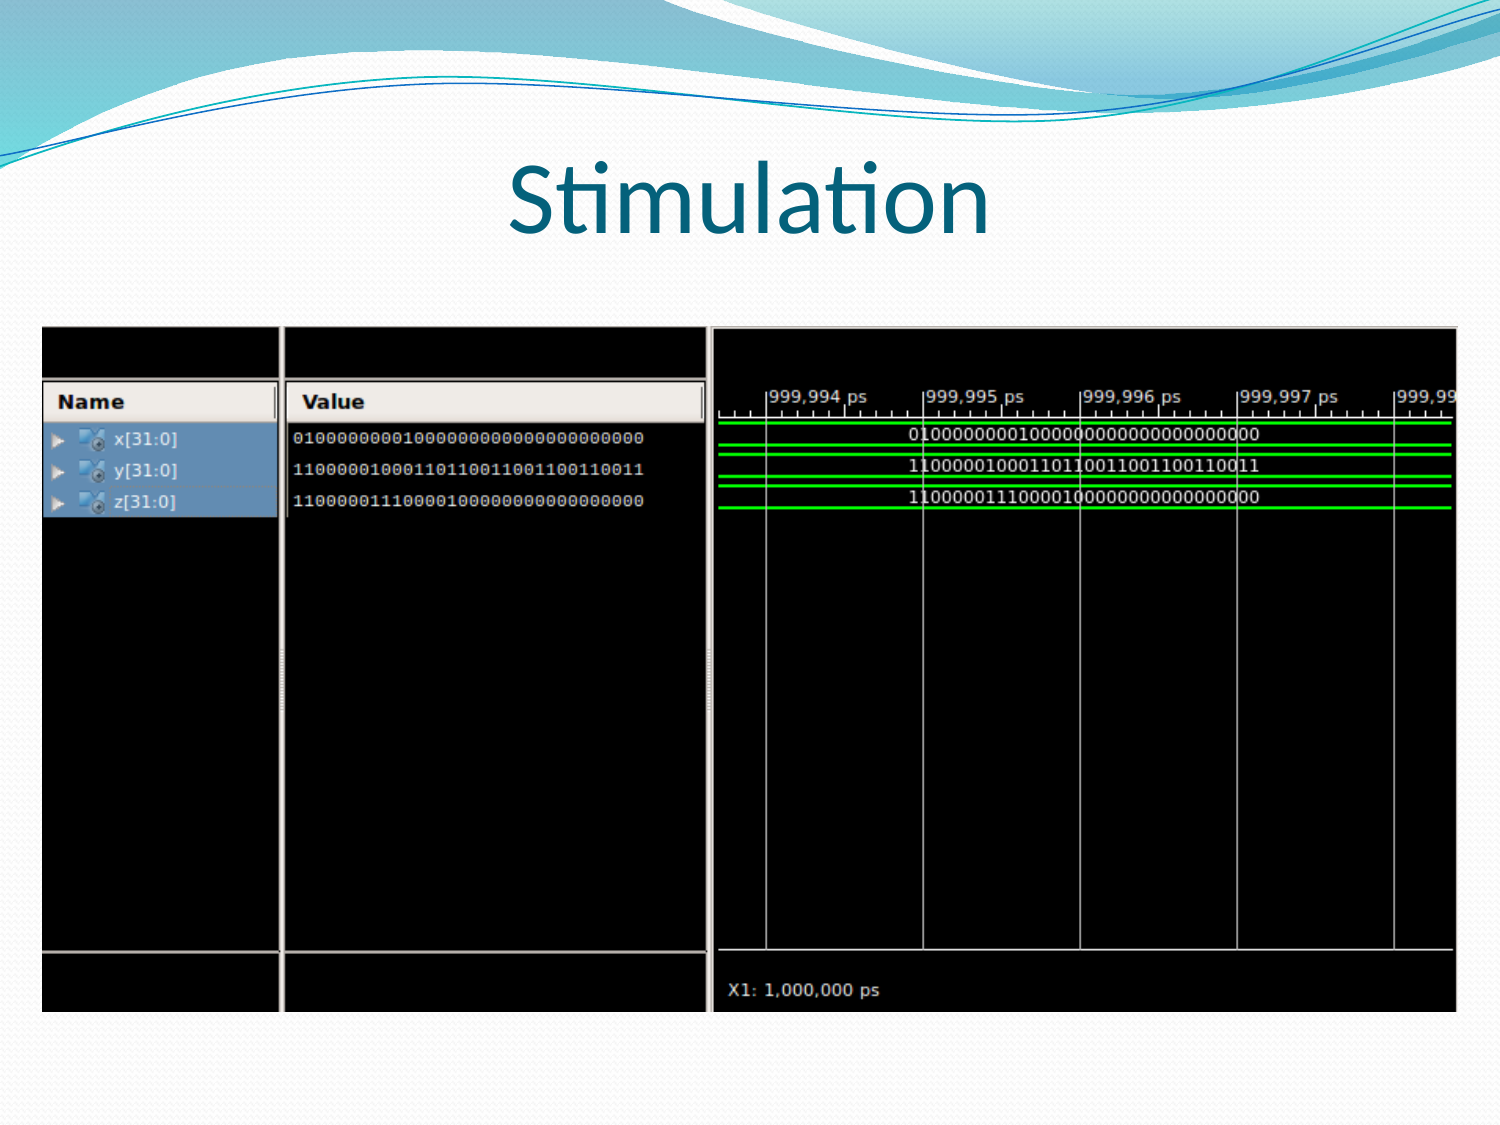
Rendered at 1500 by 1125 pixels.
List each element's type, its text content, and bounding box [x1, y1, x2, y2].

title Stimulation [75, 66, 1425, 254]
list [42, 325, 1458, 1012]
